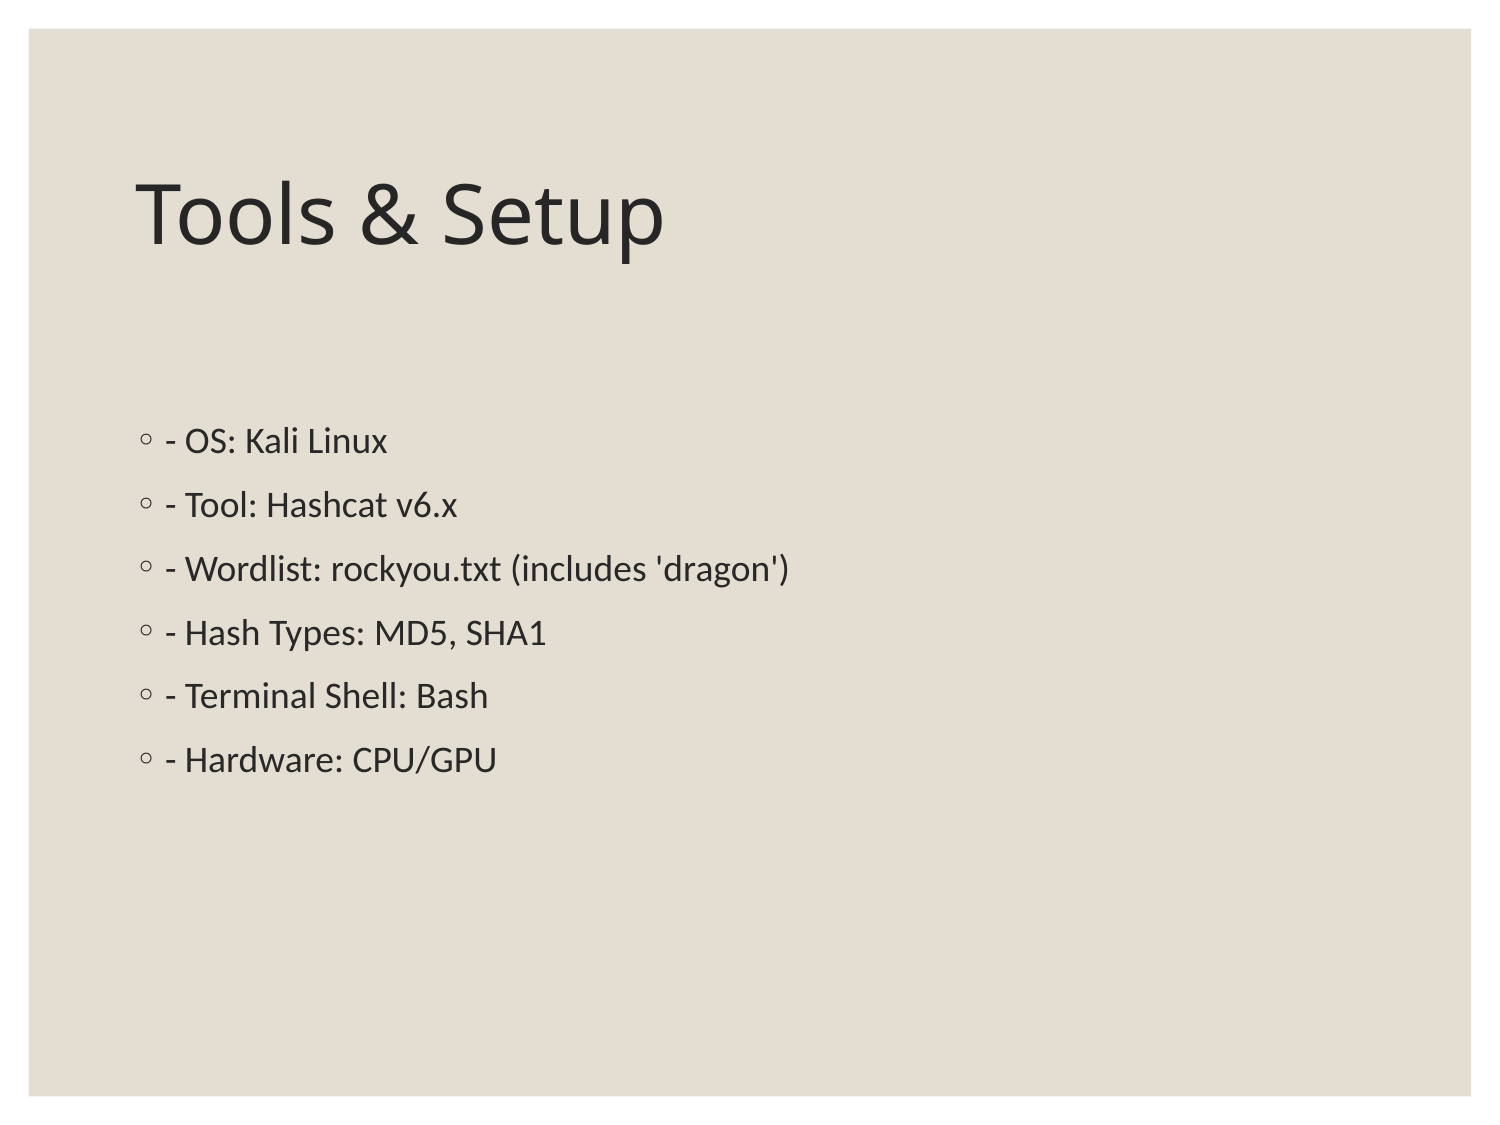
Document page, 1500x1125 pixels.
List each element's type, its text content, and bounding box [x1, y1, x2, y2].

title Tools & Setup [120, 105, 1380, 331]
list - OS: Kali Linux - Tool: Hashcat v6.x - Wordlist: rockyou.txt (includes 'dragon') - Hash Types: MD5, SHA1 - Terminal Shell: Bash - Hardware: CPU/GPU [120, 345, 1380, 990]
